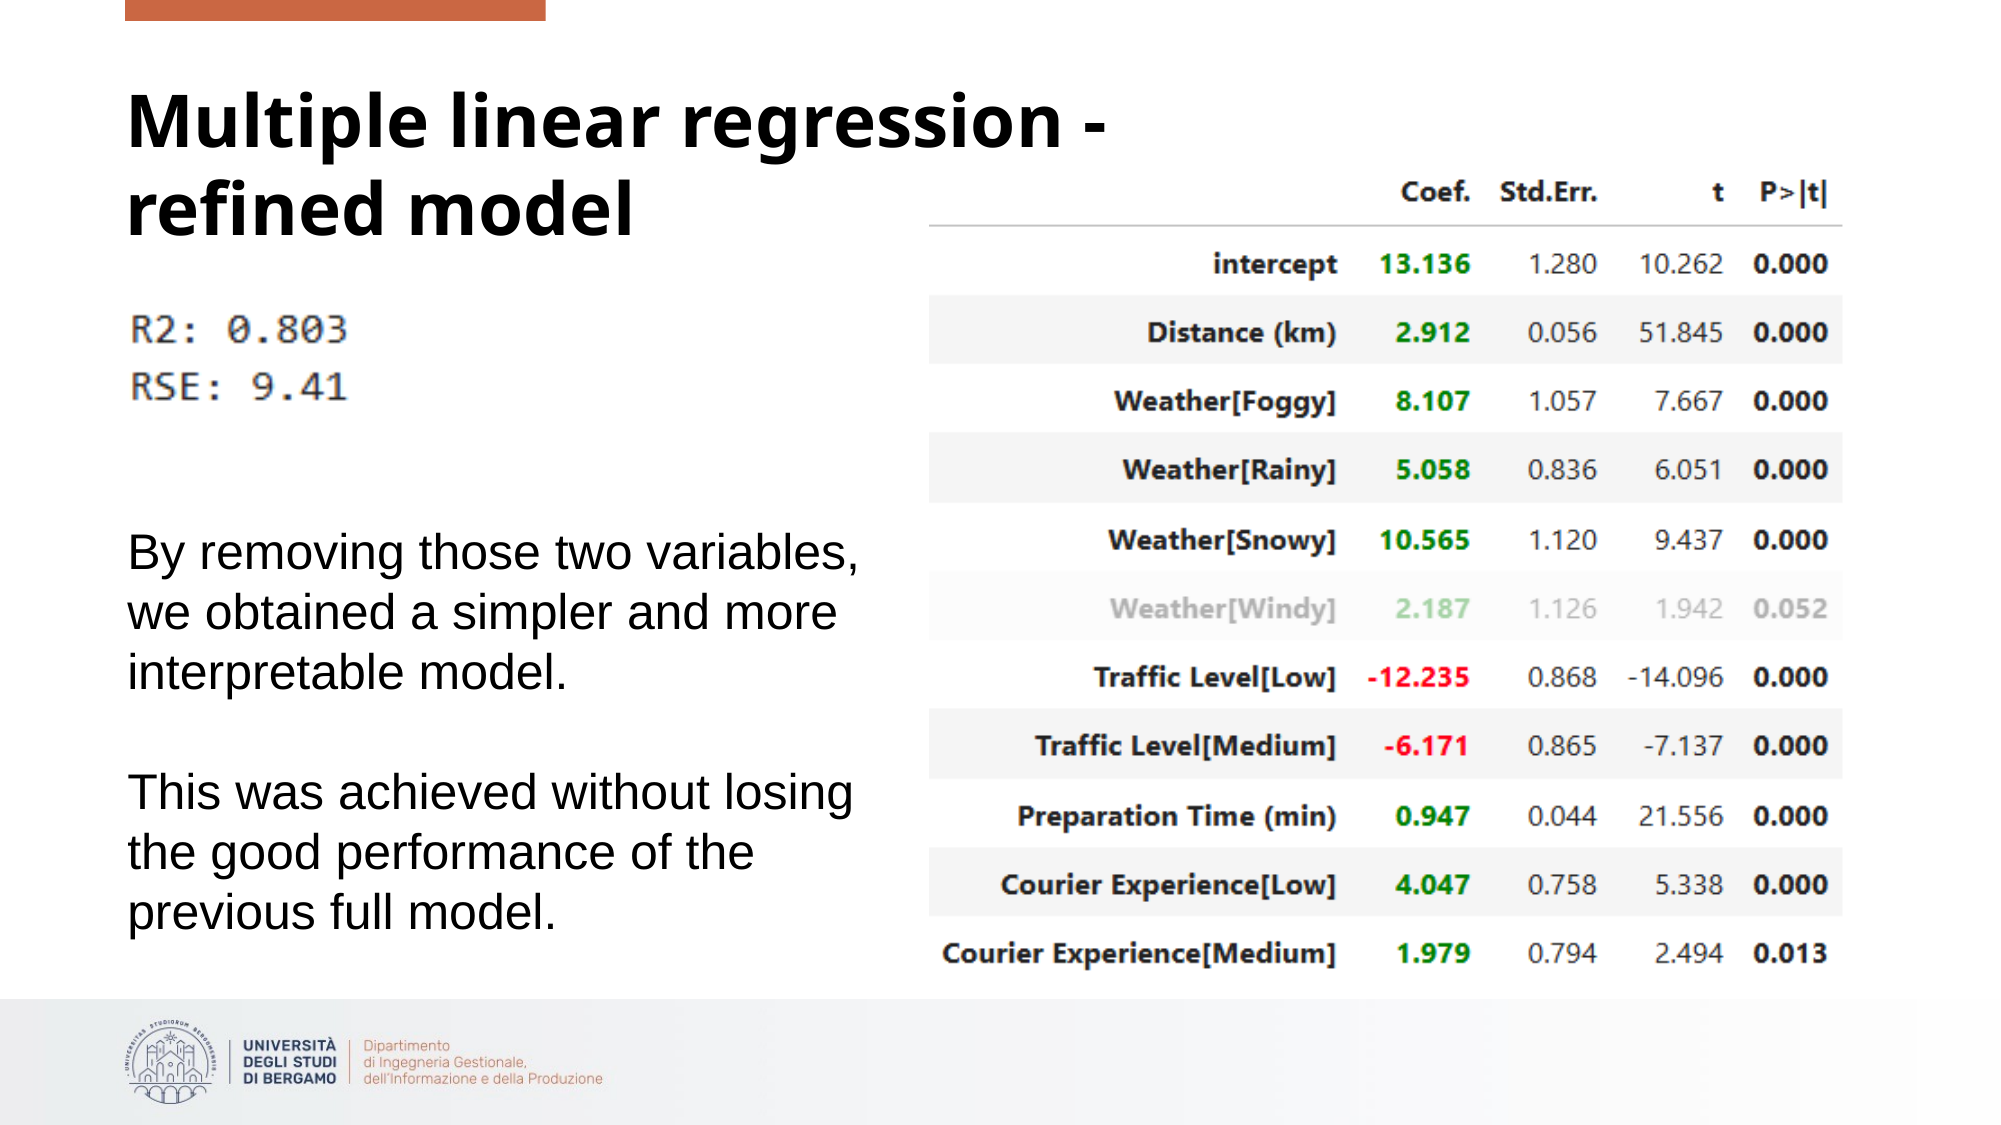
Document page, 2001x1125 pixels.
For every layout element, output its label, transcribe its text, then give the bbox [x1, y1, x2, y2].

text_box By removing those two variables, we obtained a simpler and more interpretable model. This was achieved without losing the good performance of the previous full model. [112, 512, 913, 948]
picture [928, 162, 1851, 994]
title Multiple linear regression - refined model [125, 75, 1850, 252]
picture [0, 999, 2000, 1125]
picture [112, 300, 371, 429]
